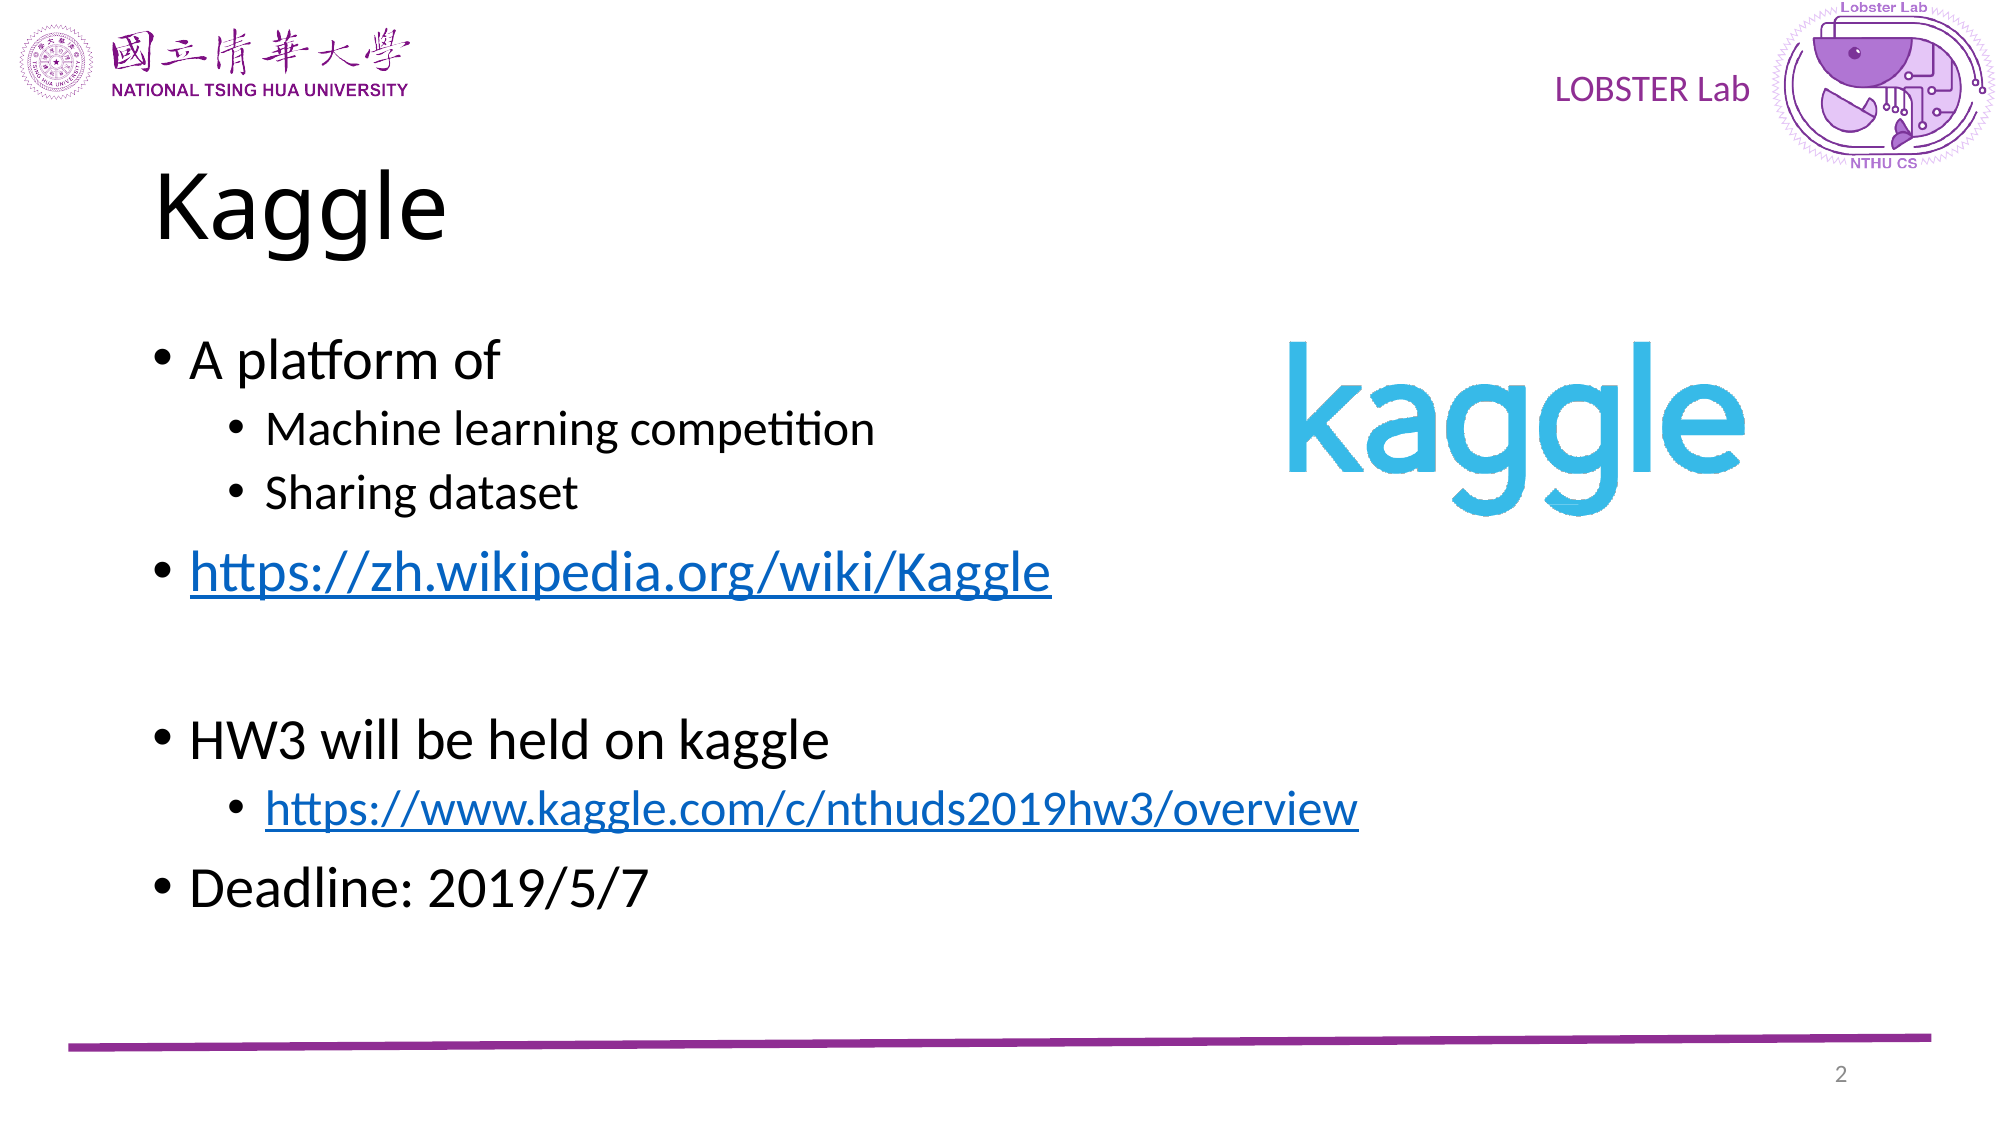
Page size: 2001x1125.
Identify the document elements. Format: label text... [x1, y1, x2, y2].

picture [19, 24, 410, 100]
picture [1767, 0, 2000, 173]
list A platform of Machine learning competition Sharing dataset https://zh.wikipedia.org/wiki/Kaggle HW3 will be held on kaggle https://www.kaggle.com/c/nthuds2019hw3/overview Deadline: 2019/5/7 [137, 321, 1863, 1036]
slide_number 1 [1412, 1042, 1863, 1103]
picture [1288, 340, 1745, 517]
title Kaggle [137, 101, 1863, 319]
